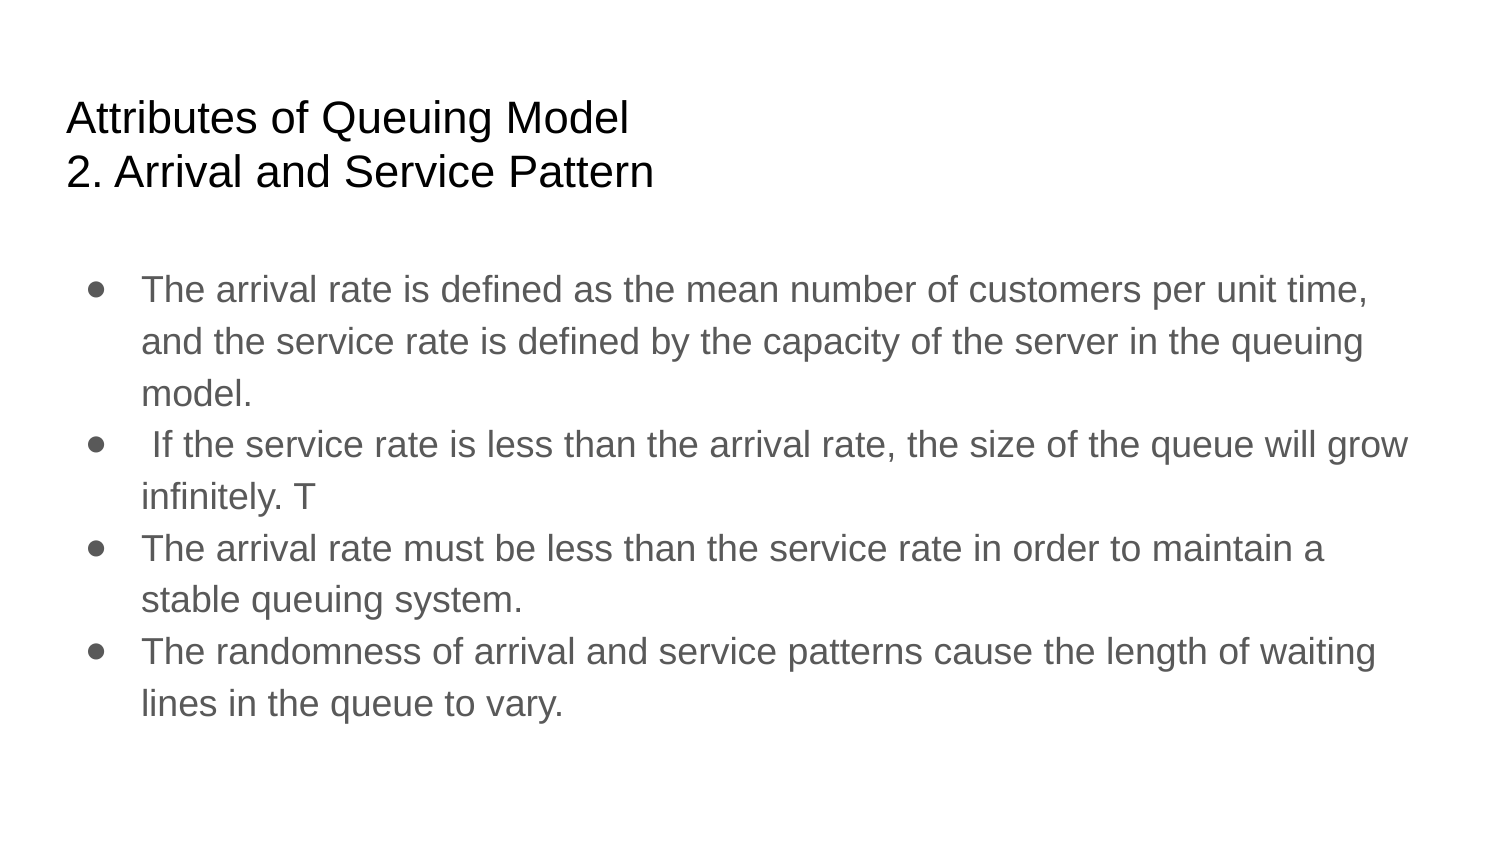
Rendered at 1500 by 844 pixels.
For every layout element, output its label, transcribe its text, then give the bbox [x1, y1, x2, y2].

title Attributes of Queuing Model 2. Arrival and Service Pattern [51, 72, 1449, 214]
list The arrival rate is defined as the mean number of customers per unit time, and the service rate is defined by the capacity of the server in the queuing model. If the service rate is less than the arrival rate, the size of the queue will grow infinitely. T The arrival rate must be less than the service rate in order to maintain a stable queuing system. The randomness of arrival and service patterns cause the length of waiting lines in the queue to vary. [51, 243, 1449, 804]
